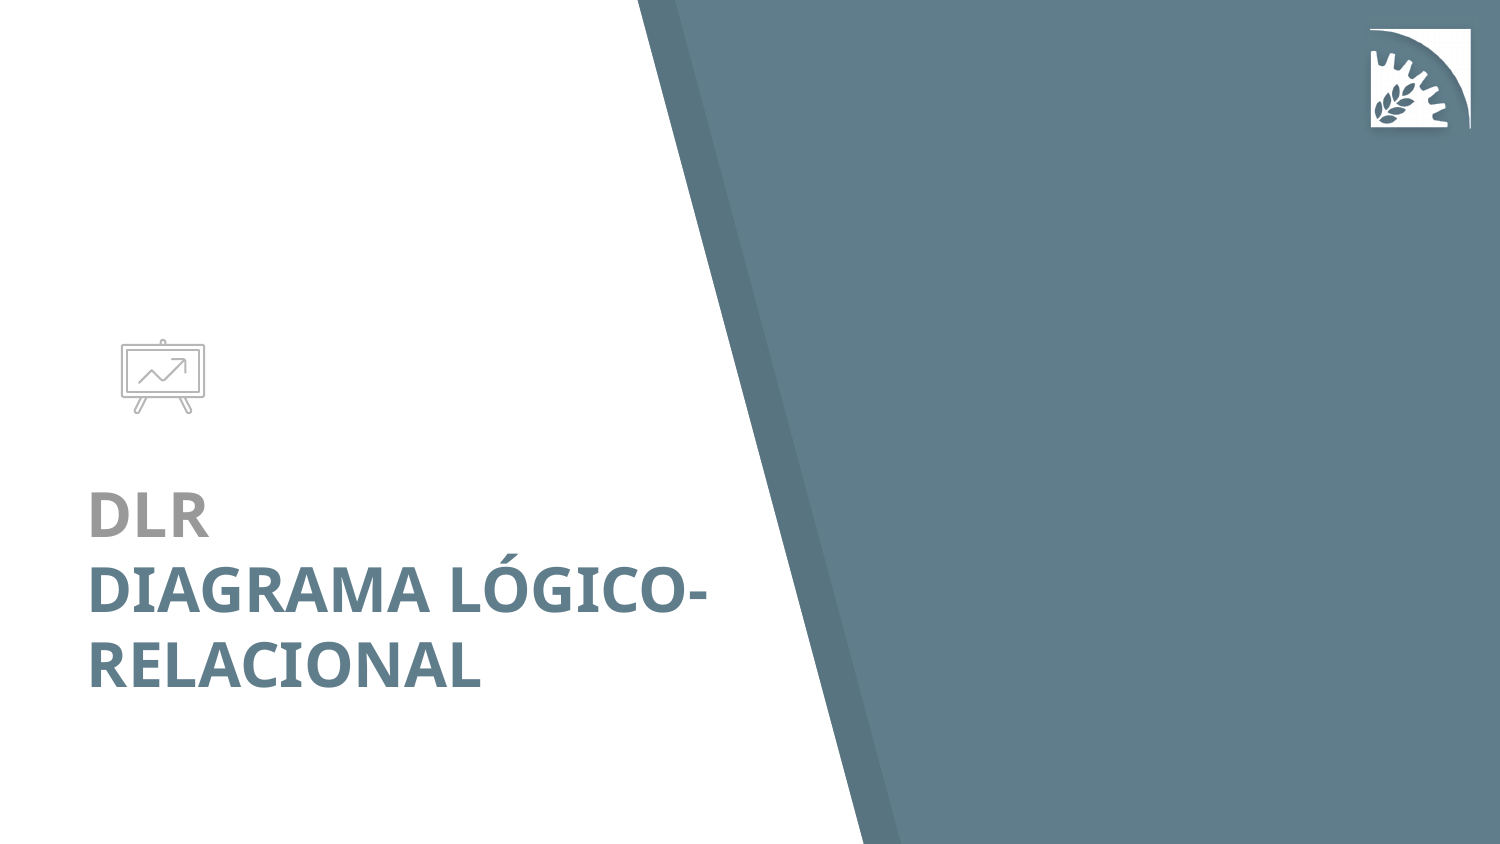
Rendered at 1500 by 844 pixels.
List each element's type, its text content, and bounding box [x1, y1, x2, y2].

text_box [121, 339, 205, 414]
title DLR DIAGRAMA LÓGICO-RELACIONAL [71, 520, 818, 715]
picture [1367, 15, 1479, 134]
